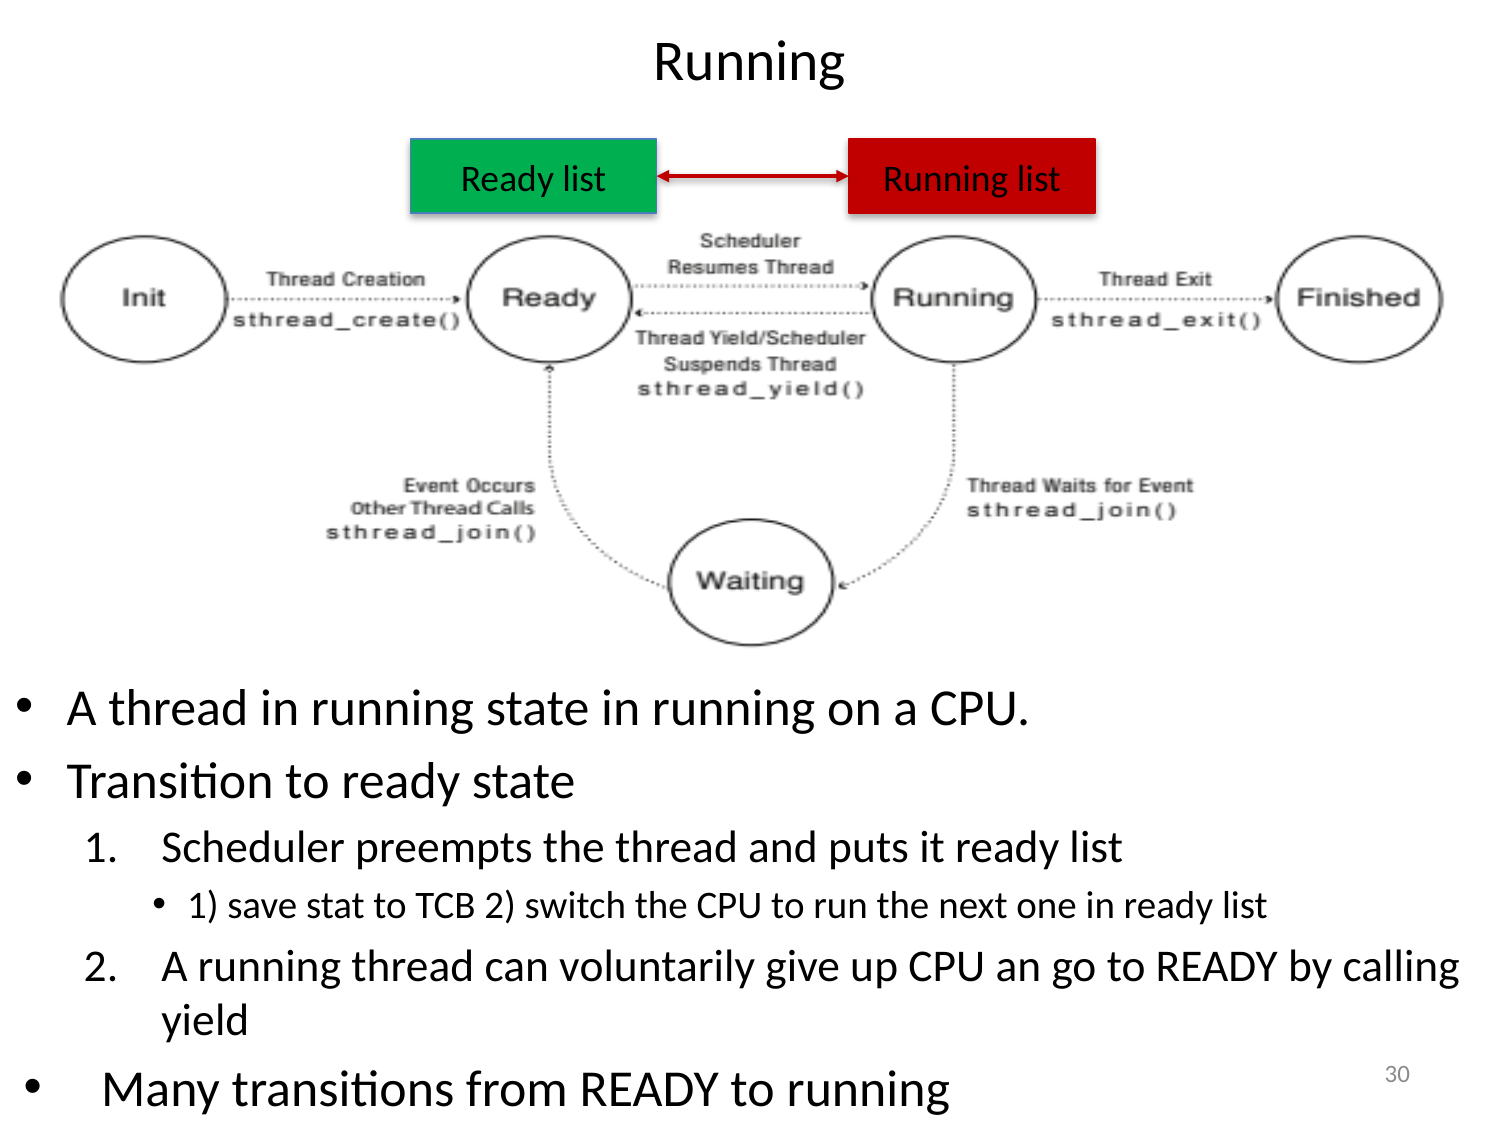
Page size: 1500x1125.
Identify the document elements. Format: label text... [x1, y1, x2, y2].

slide_number 30 [1074, 1042, 1425, 1103]
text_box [410, 138, 1096, 214]
title Running [75, 14, 1425, 100]
list A thread in running state in running on a CPU. Transition to ready state Scheduler preempts the thread and puts it ready list 1) save stat to TCB 2) switch the CPU to run the next one in ready list A running thread can voluntarily give up CPU an go to READY by calling yield Many transitions from READY to running [0, 753, 1500, 1125]
picture [0, 117, 1500, 747]
